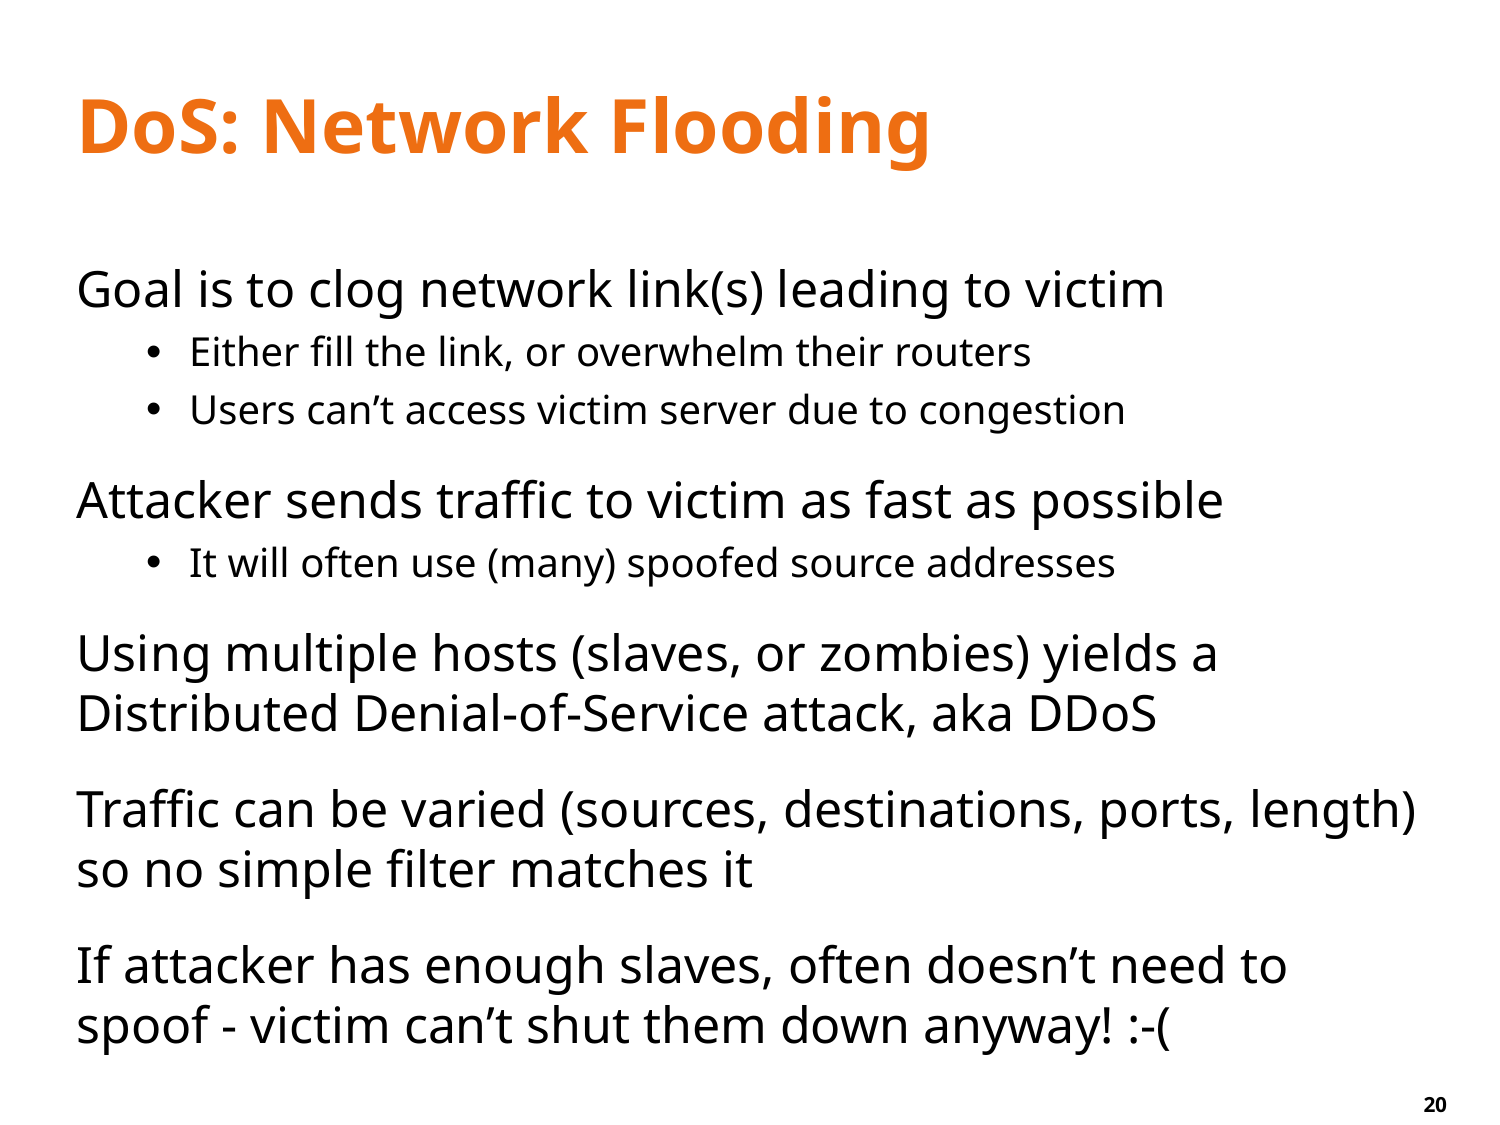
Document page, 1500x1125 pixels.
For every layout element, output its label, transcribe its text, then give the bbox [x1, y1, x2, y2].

list Goal is to clog network link(s) leading to victim Either fill the link, or overwhelm their routers Users can’t access victim server due to congestion Attacker sends traffic to victim as fast as possible It will often use (many) spoofed source addresses Using multiple hosts (slaves, or zombies) yields a Distributed Denial-of-Service attack, aka DDoS Traffic can be varied (sources, destinations, ports, length) so no simple filter matches it If attacker has enough slaves, often doesn’t need to spoof - victim can’t shut them down anyway! :-( [61, 249, 1438, 1063]
title DoS: Network Flooding [61, 60, 1438, 187]
